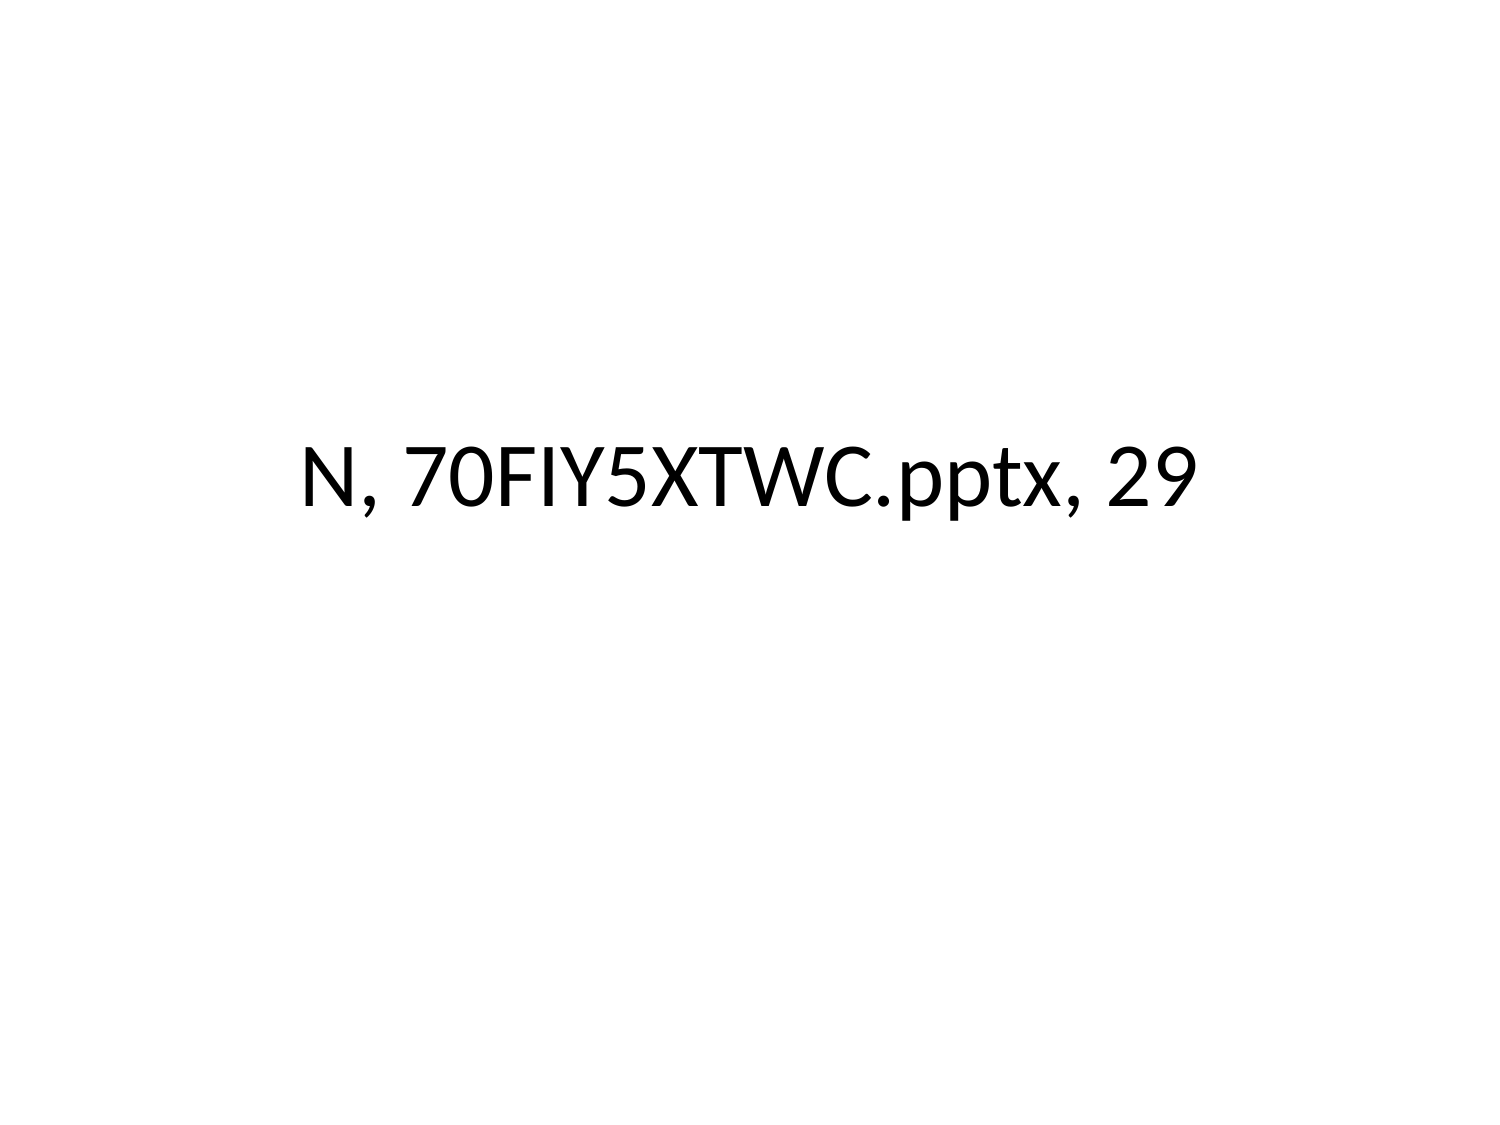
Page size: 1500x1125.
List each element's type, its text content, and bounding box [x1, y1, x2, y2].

title N, 70FIY5XTWC.pptx, 29 [112, 349, 1388, 591]
